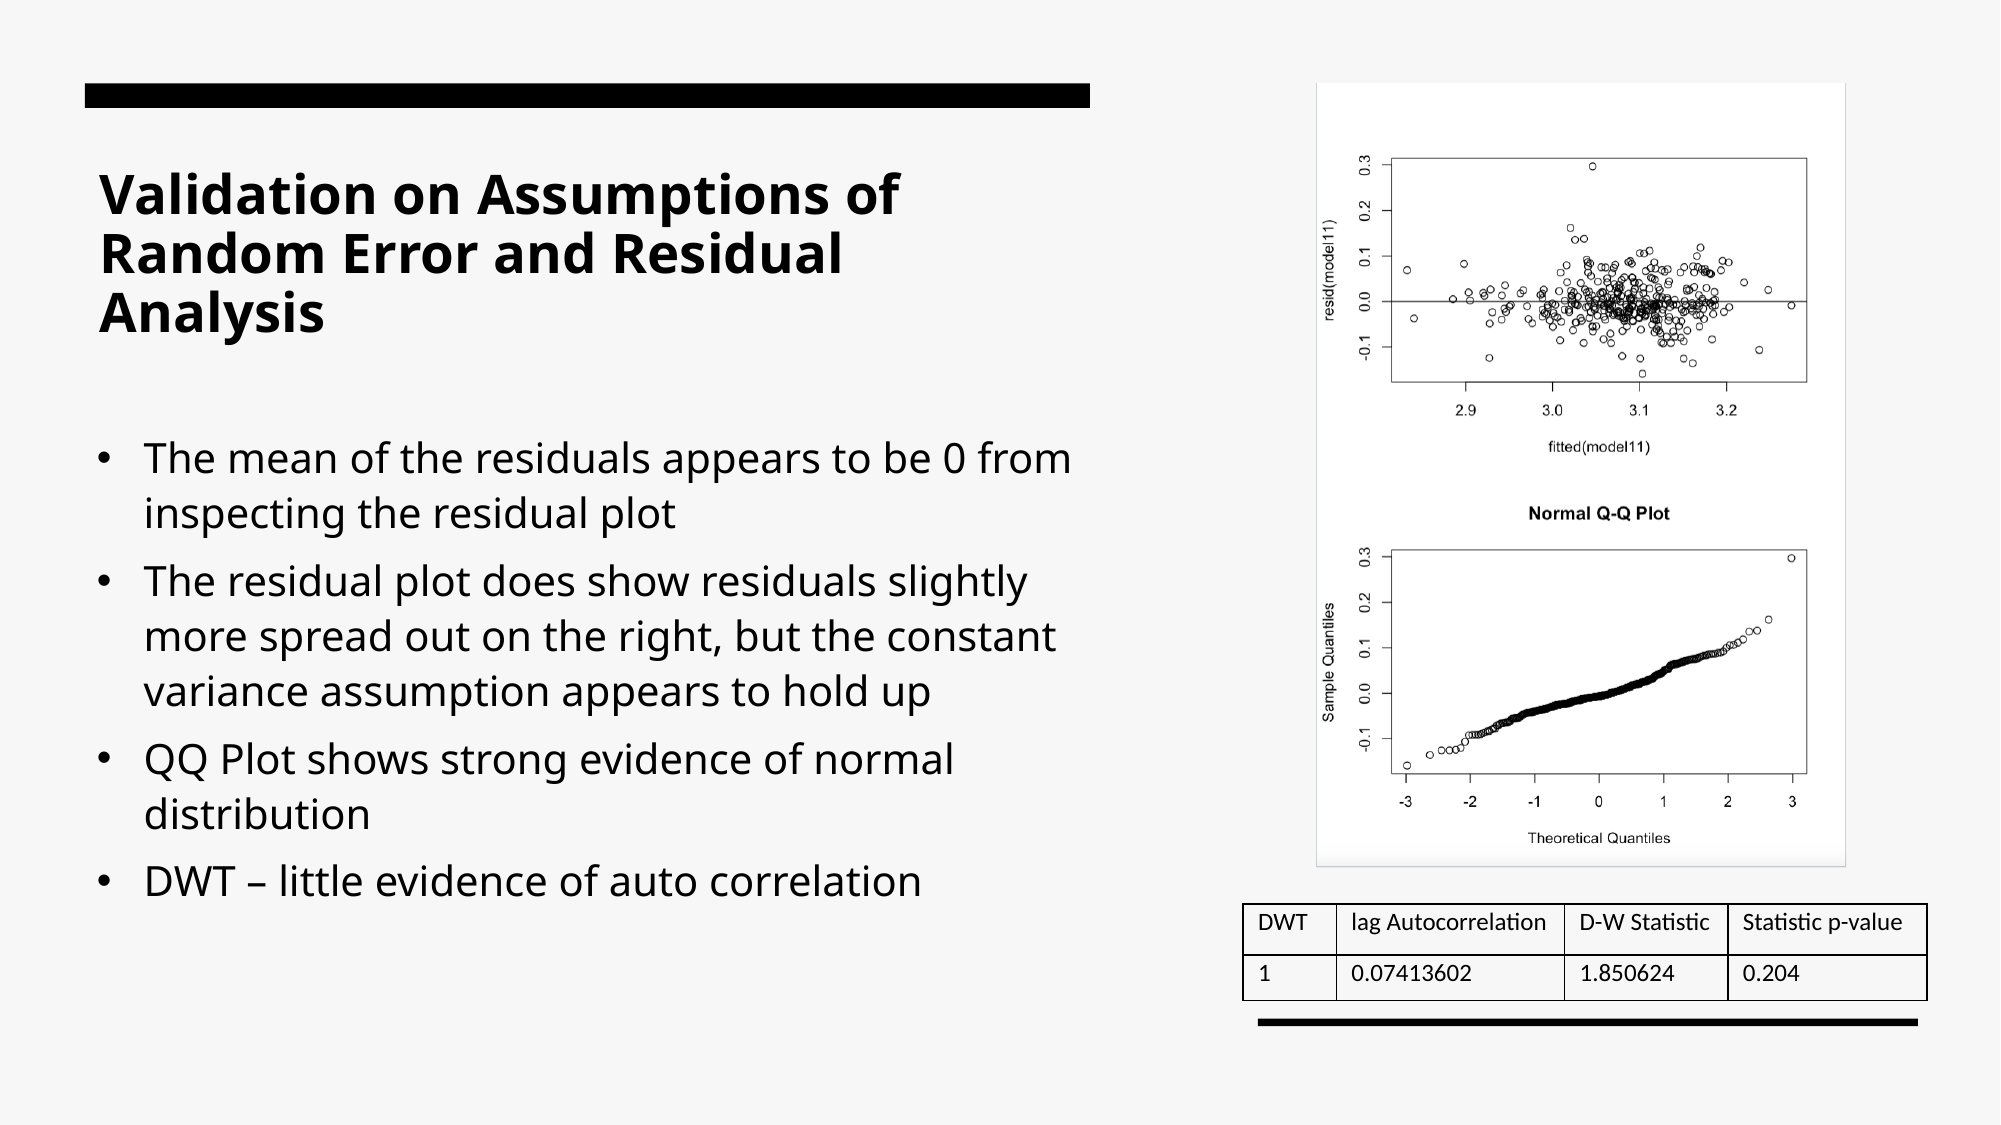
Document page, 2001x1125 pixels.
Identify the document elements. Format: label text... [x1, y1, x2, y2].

text_box [1257, 1018, 1919, 1027]
table_header lag Autocorrelation [1337, 905, 1564, 954]
text_box [84, 267, 1093, 419]
title Validation on Assumptions of Random Error and Residual Analysis [84, 160, 1093, 267]
table_header D-W Statistic [1565, 905, 1727, 954]
table_cell 0.07413602 [1337, 956, 1564, 1000]
table_cell 1.850624 [1565, 956, 1727, 1000]
text_box The mean of the residuals appears to be 0 from inspecting the residual plot The residual plot does show residuals slightly more spread out on the right, but the constant variance assumption appears to hold up QQ Plot shows strong evidence of normal distribution DWT – little evidence of auto correlation [81, 419, 1093, 1027]
table_header DWT [1244, 905, 1336, 954]
text_box [84, 82, 1091, 109]
table_cell 1 [1244, 956, 1336, 1000]
picture [1316, 83, 1847, 868]
text_box [0, 0, 2000, 1125]
table_header Statistic p-value [1729, 905, 1926, 954]
table_cell 0.204 [1729, 956, 1926, 1000]
